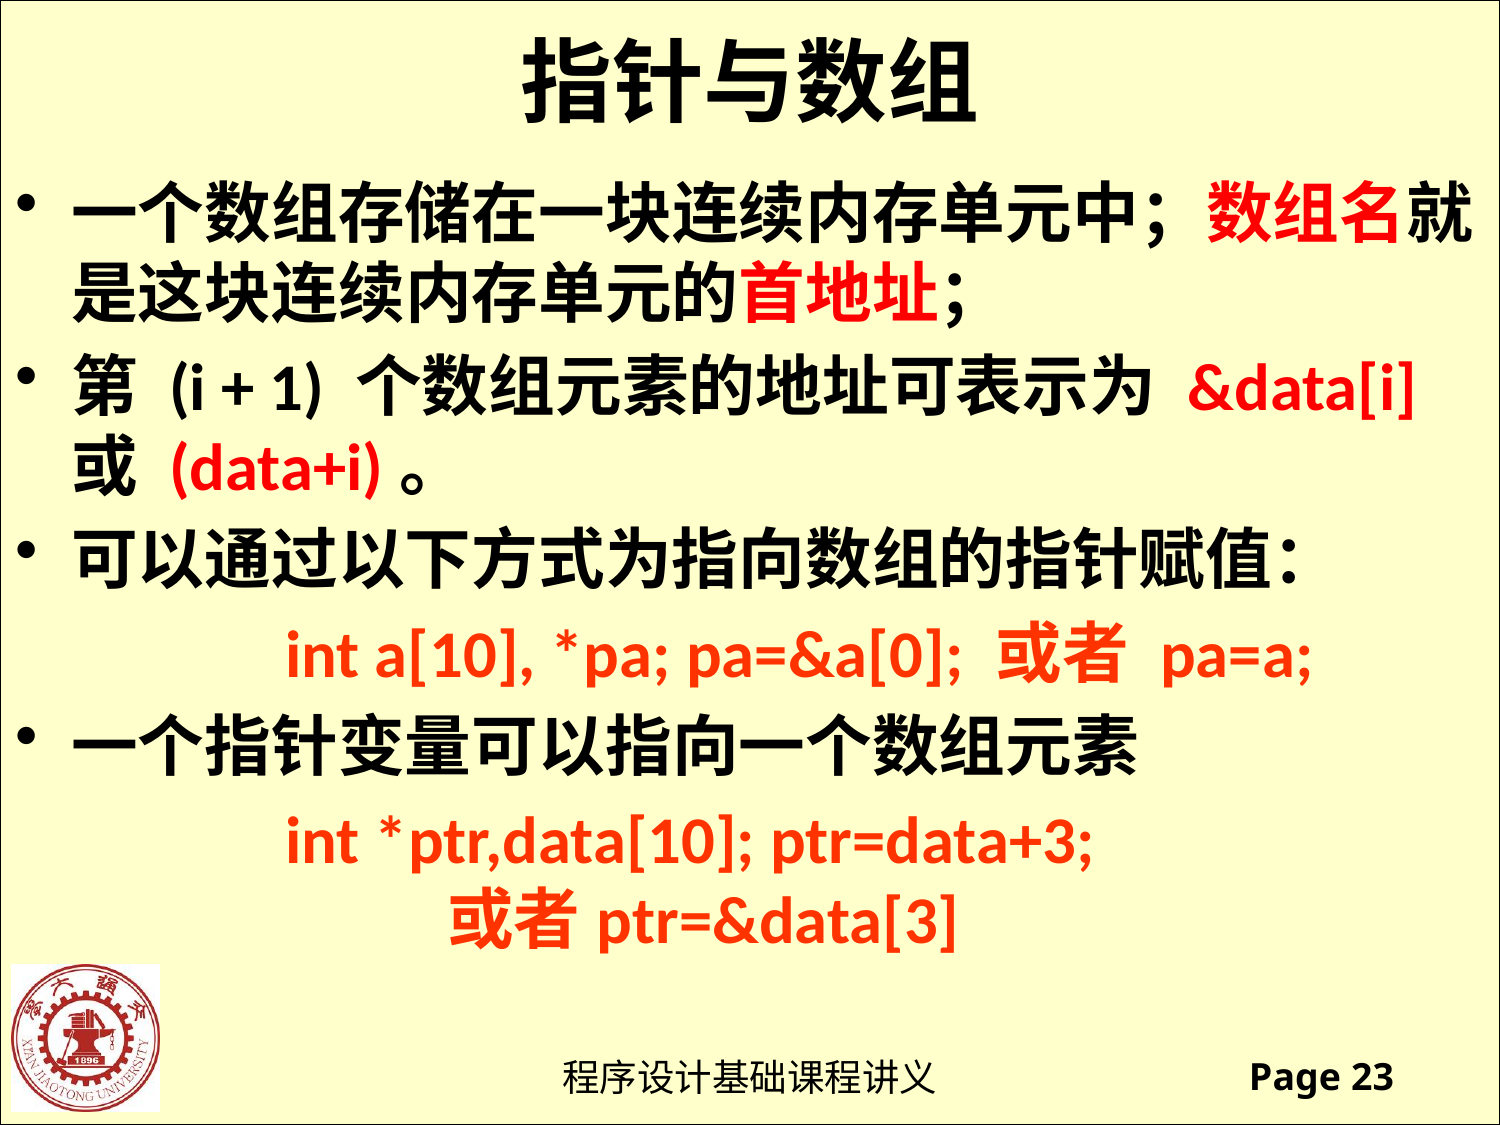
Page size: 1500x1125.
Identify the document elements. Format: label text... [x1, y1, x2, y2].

list 一个数组存储在一块连续内存单元中；数组名就是这块连续内存单元的首地址； 第 (i + 1) 个数组元素的地址可表示为 &data[i] 或 (data+i)。 可以通过以下方式为指向数组的指针赋值： int a[10], *pa; pa=&a[0]; 或者 pa=a; 一个指针变量可以指向一个数组元素 int *ptr,data[10]; ptr=data+3; 或者ptr=&data[3] [0, 163, 1500, 1092]
picture [11, 1092, 160, 1112]
title 指针与数组 [75, 13, 1425, 144]
